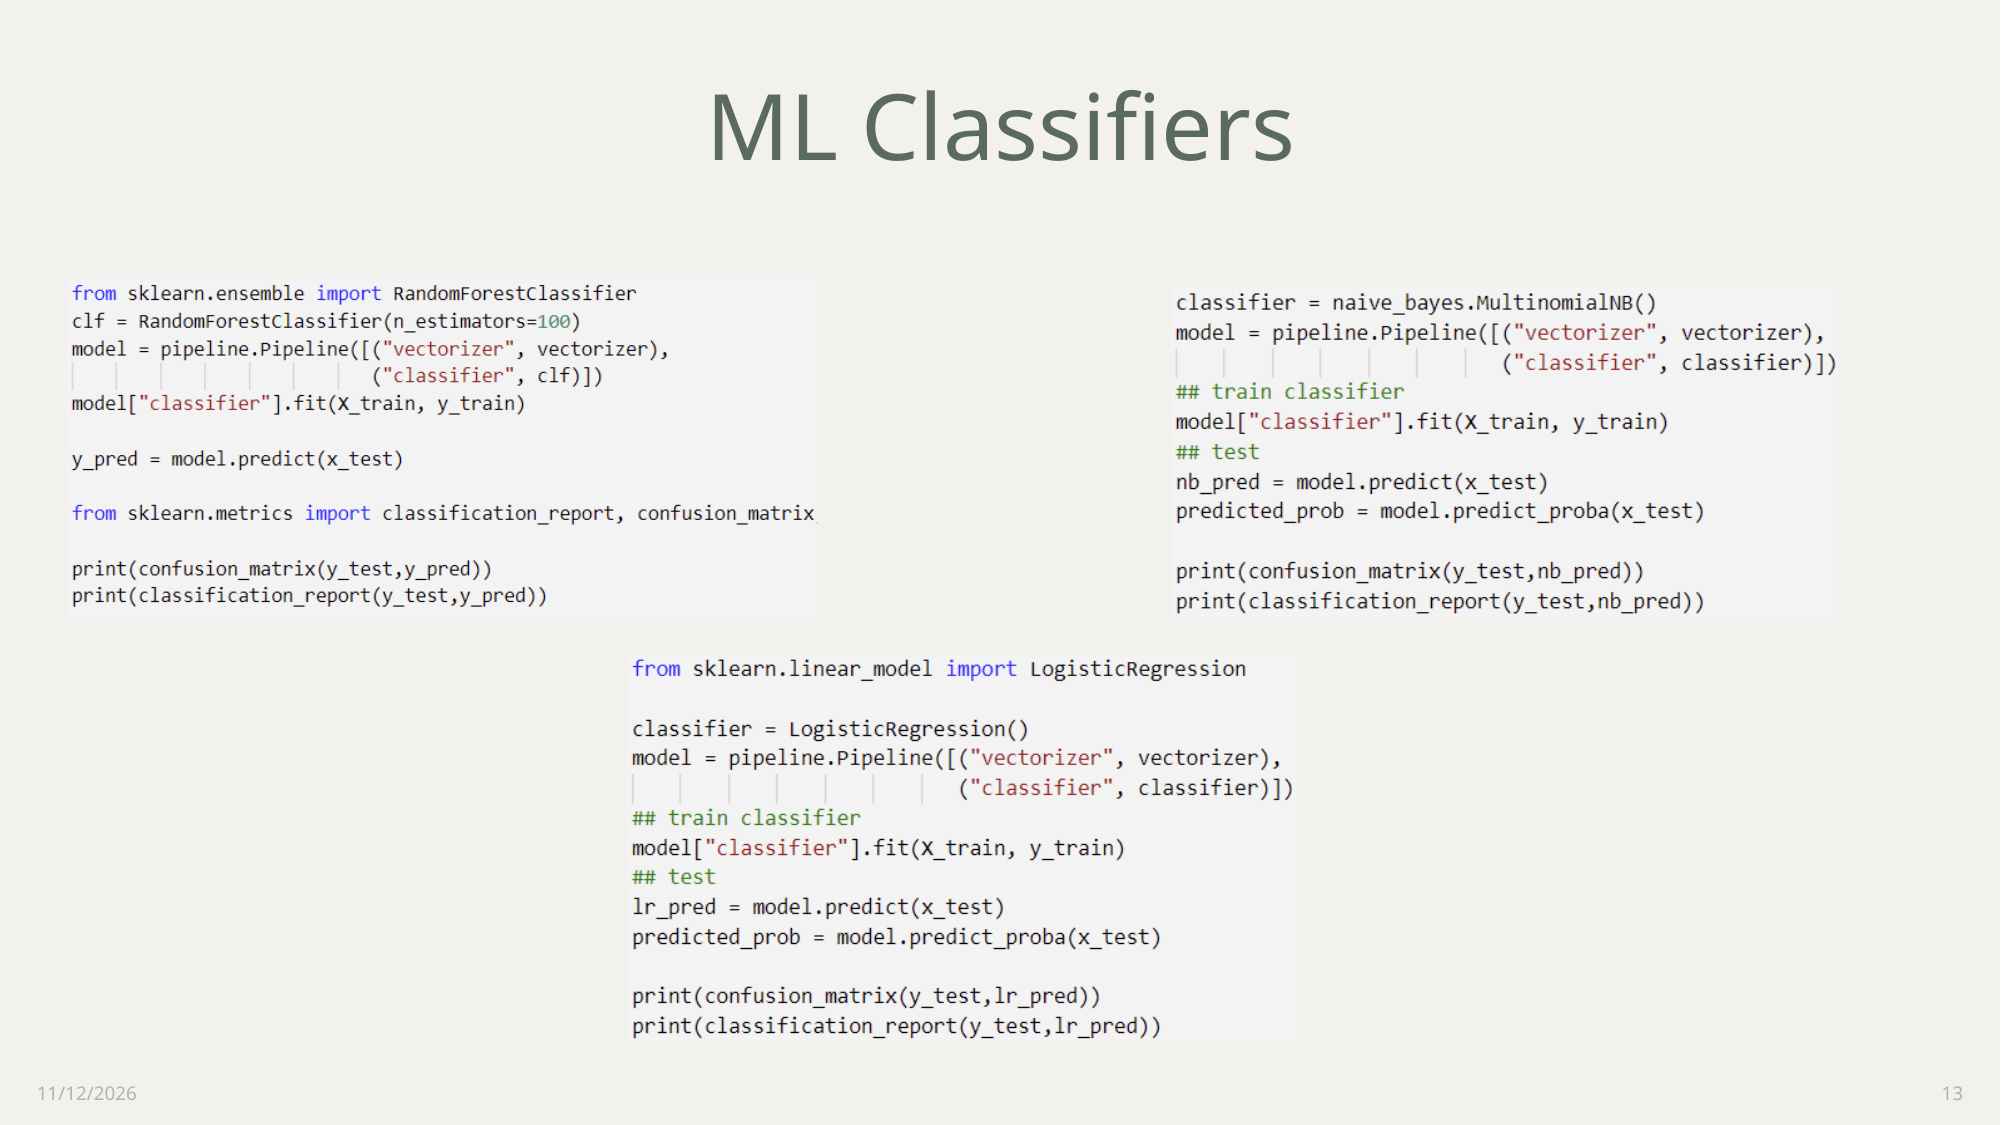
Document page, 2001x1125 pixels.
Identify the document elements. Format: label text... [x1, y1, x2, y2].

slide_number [21, 1064, 472, 1124]
title ML Classifiers [140, 20, 1863, 243]
slide_number 13 [1528, 1064, 1979, 1124]
picture [66, 277, 818, 616]
picture [627, 651, 1297, 1043]
picture [1172, 286, 1839, 616]
